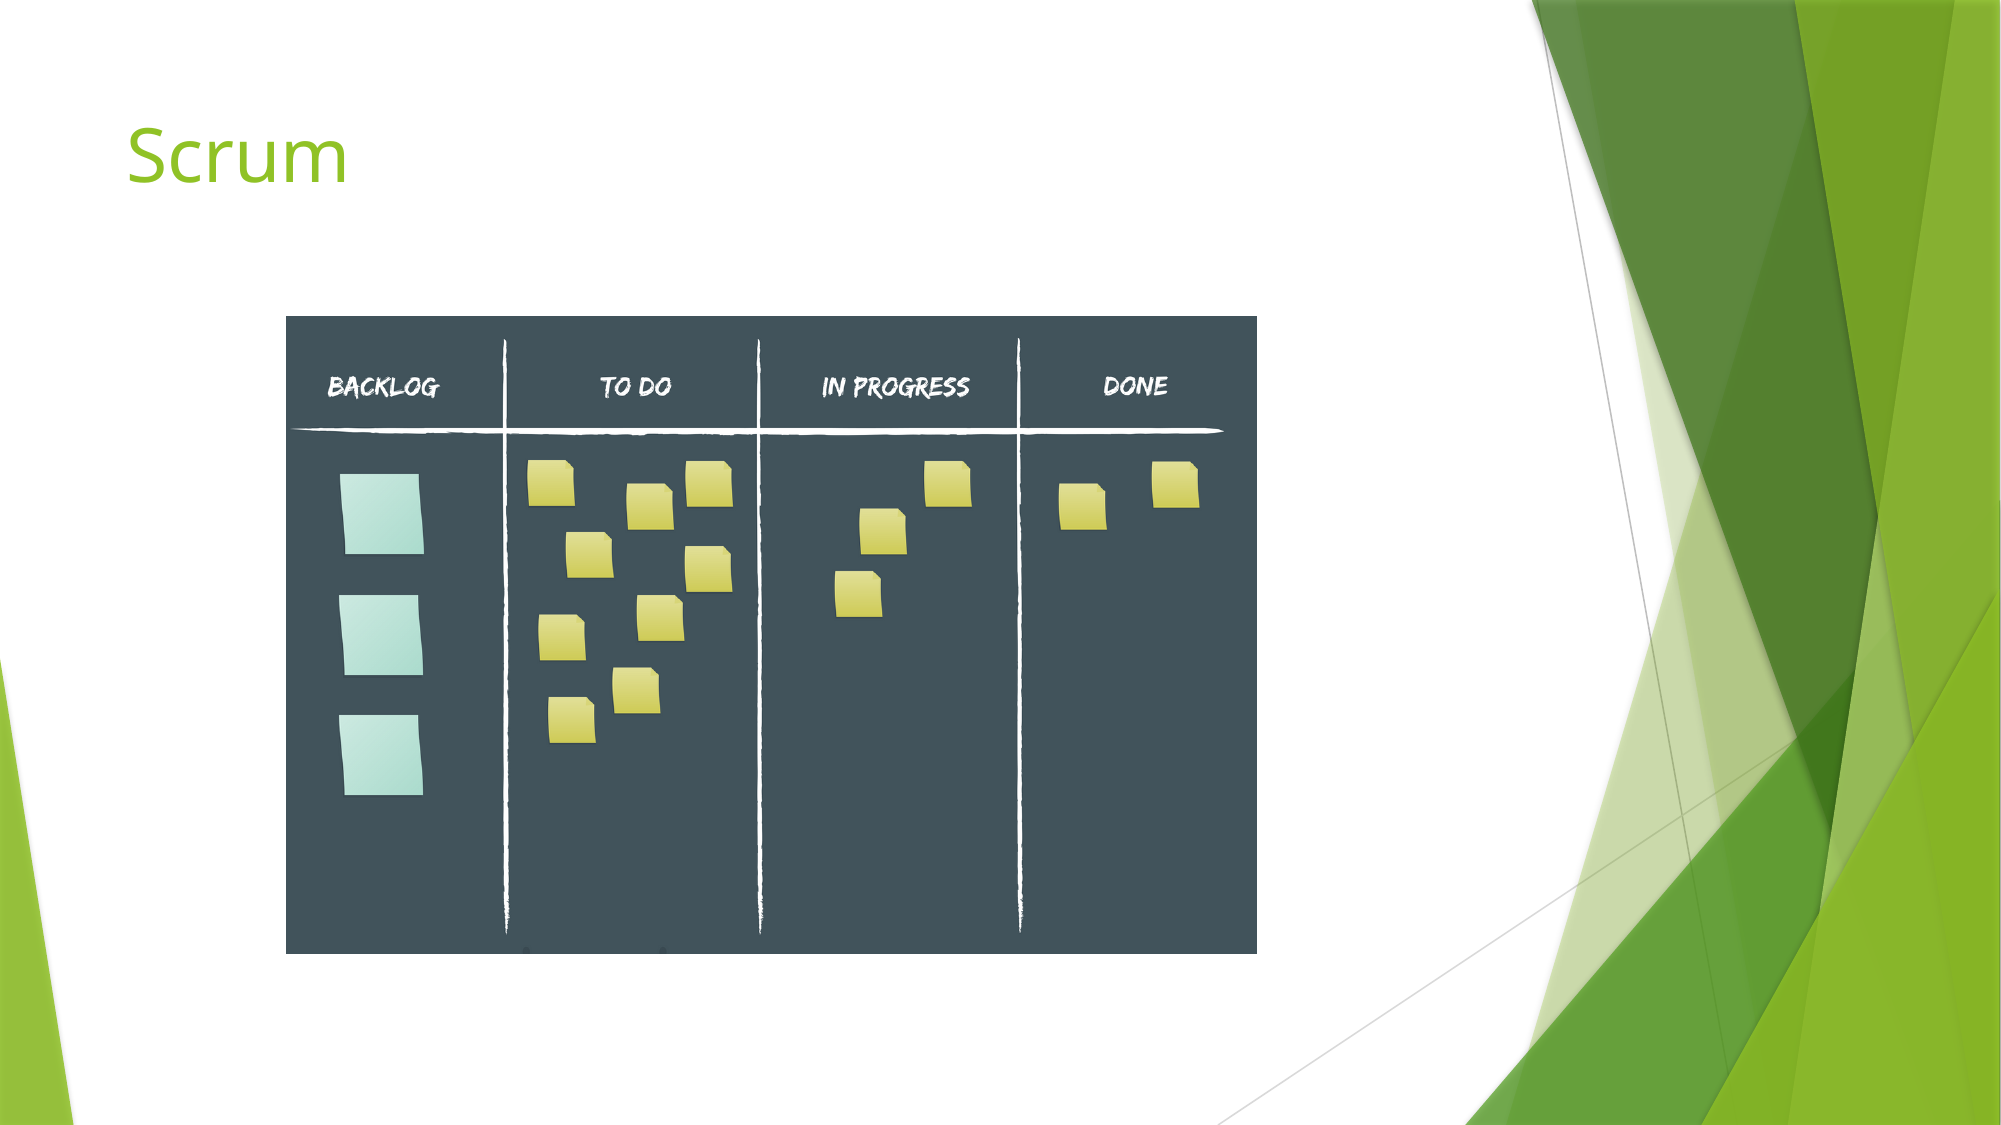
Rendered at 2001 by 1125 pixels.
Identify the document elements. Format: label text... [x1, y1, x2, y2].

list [286, 316, 1258, 954]
title Scrum [111, 99, 1522, 317]
